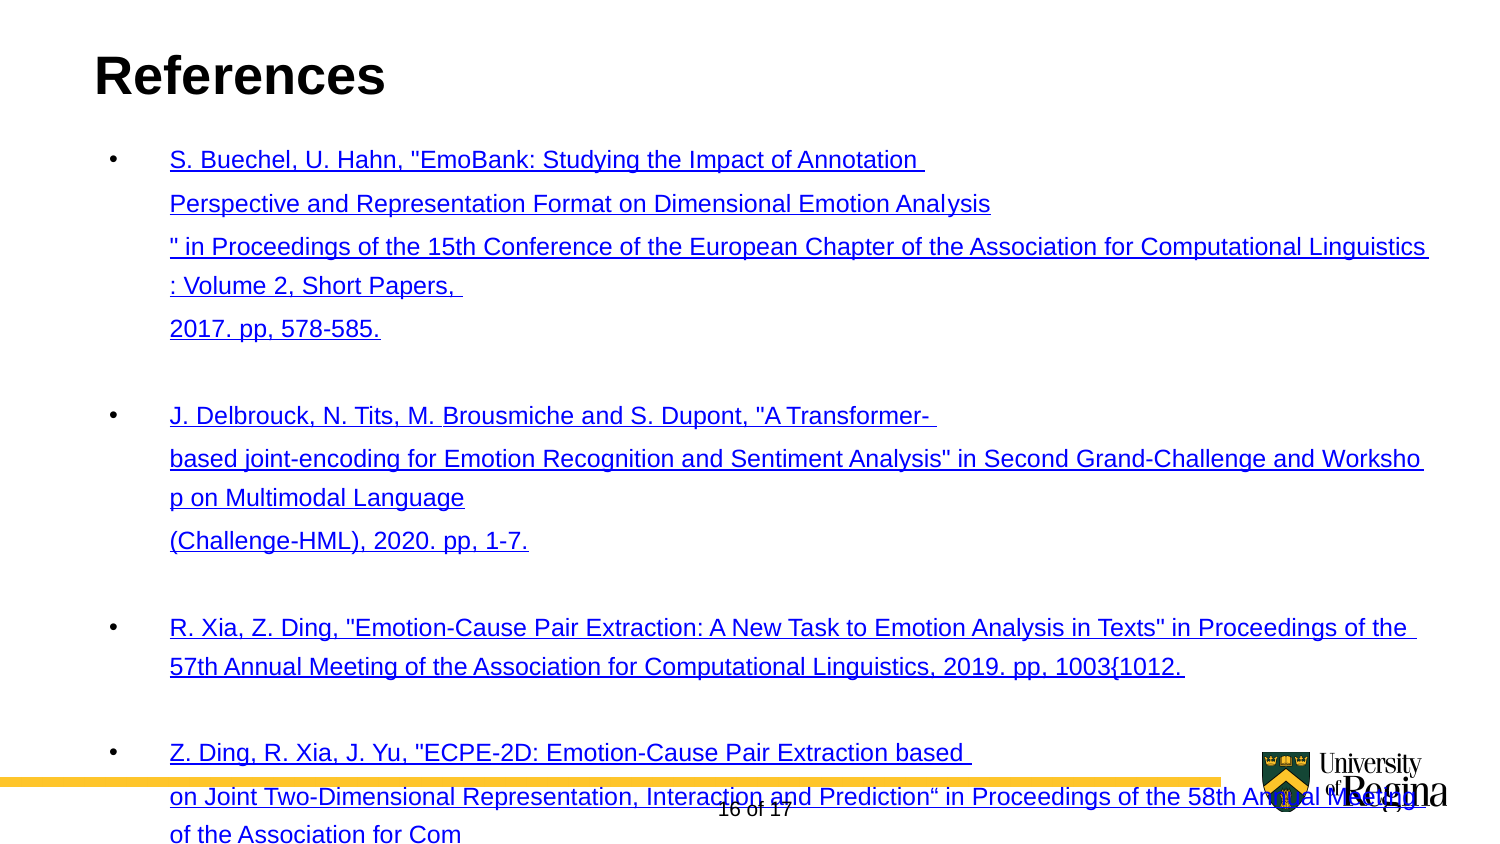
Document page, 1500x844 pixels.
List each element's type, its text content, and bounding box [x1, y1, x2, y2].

text_box 16 of 17 [702, 787, 809, 828]
list S. Buechel, U. Hahn, "EmoBank: Studying the Impact of Annotation Perspective and Representation Format on Dimensional Emotion Analysis" in Proceedings of the 15th Conference of the European Chapter of the Association for Computational Linguistics: Volume 2, Short Papers, 2017. pp, 578-585. J. Delbrouck, N. Tits, M. Brousmiche and S. Dupont, "A Transformer- based joint-encoding for Emotion Recognition and Sentiment Analysis" in Second Grand-Challenge and Workshop on Multimodal Language(Challenge-HML), 2020. pp, 1-7. R. Xia, Z. Ding, "Emotion-Cause Pair Extraction: A New Task to Emotion Analysis in Texts" in Proceedings of the 57th Annual Meeting of the Association for Computational Linguistics, 2019. pp, 1003{1012. Z. Ding, R. Xia, J. Yu, "ECPE-2D: Emotion-Cause Pair Extraction based on Joint Two-Dimensional Representation, Interaction and Prediction“ in Proceedings of the 58th Annual Meeting of the Association for Computational Linguistics, 2020. pp, 3161{3170. [79, 123, 1446, 741]
picture [0, 777, 1221, 787]
picture [1262, 752, 1447, 812]
list References [79, 32, 1355, 102]
